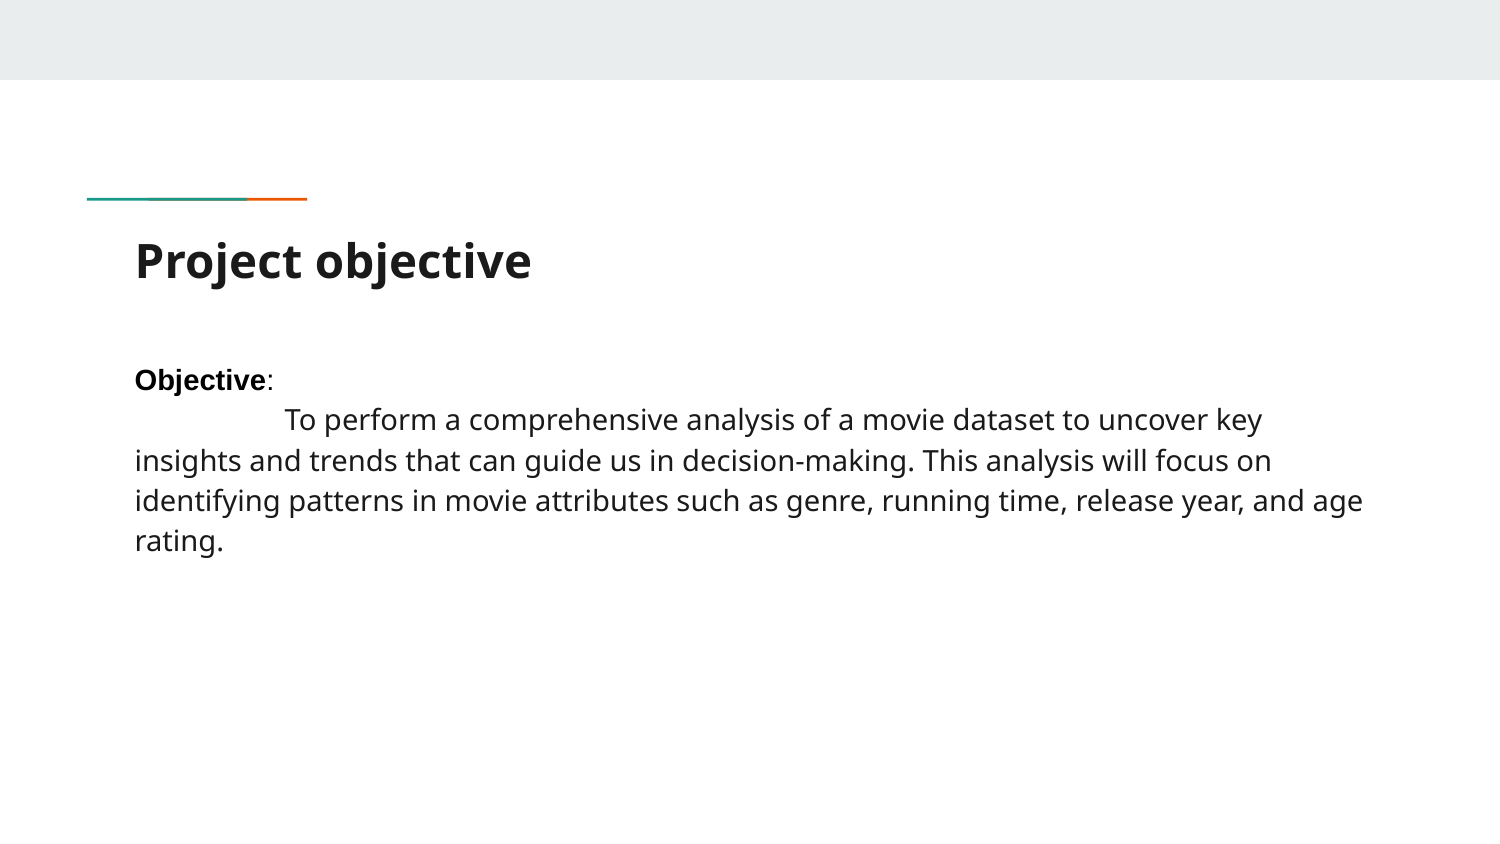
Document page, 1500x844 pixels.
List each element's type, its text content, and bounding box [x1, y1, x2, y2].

title Project objective [119, 216, 1381, 305]
list Objective: To perform a comprehensive analysis of a movie dataset to uncover key insights and trends that can guide us in decision-making. This analysis will focus on identifying patterns in movie attributes such as genre, running time, release year, and age rating. [119, 341, 1381, 712]
